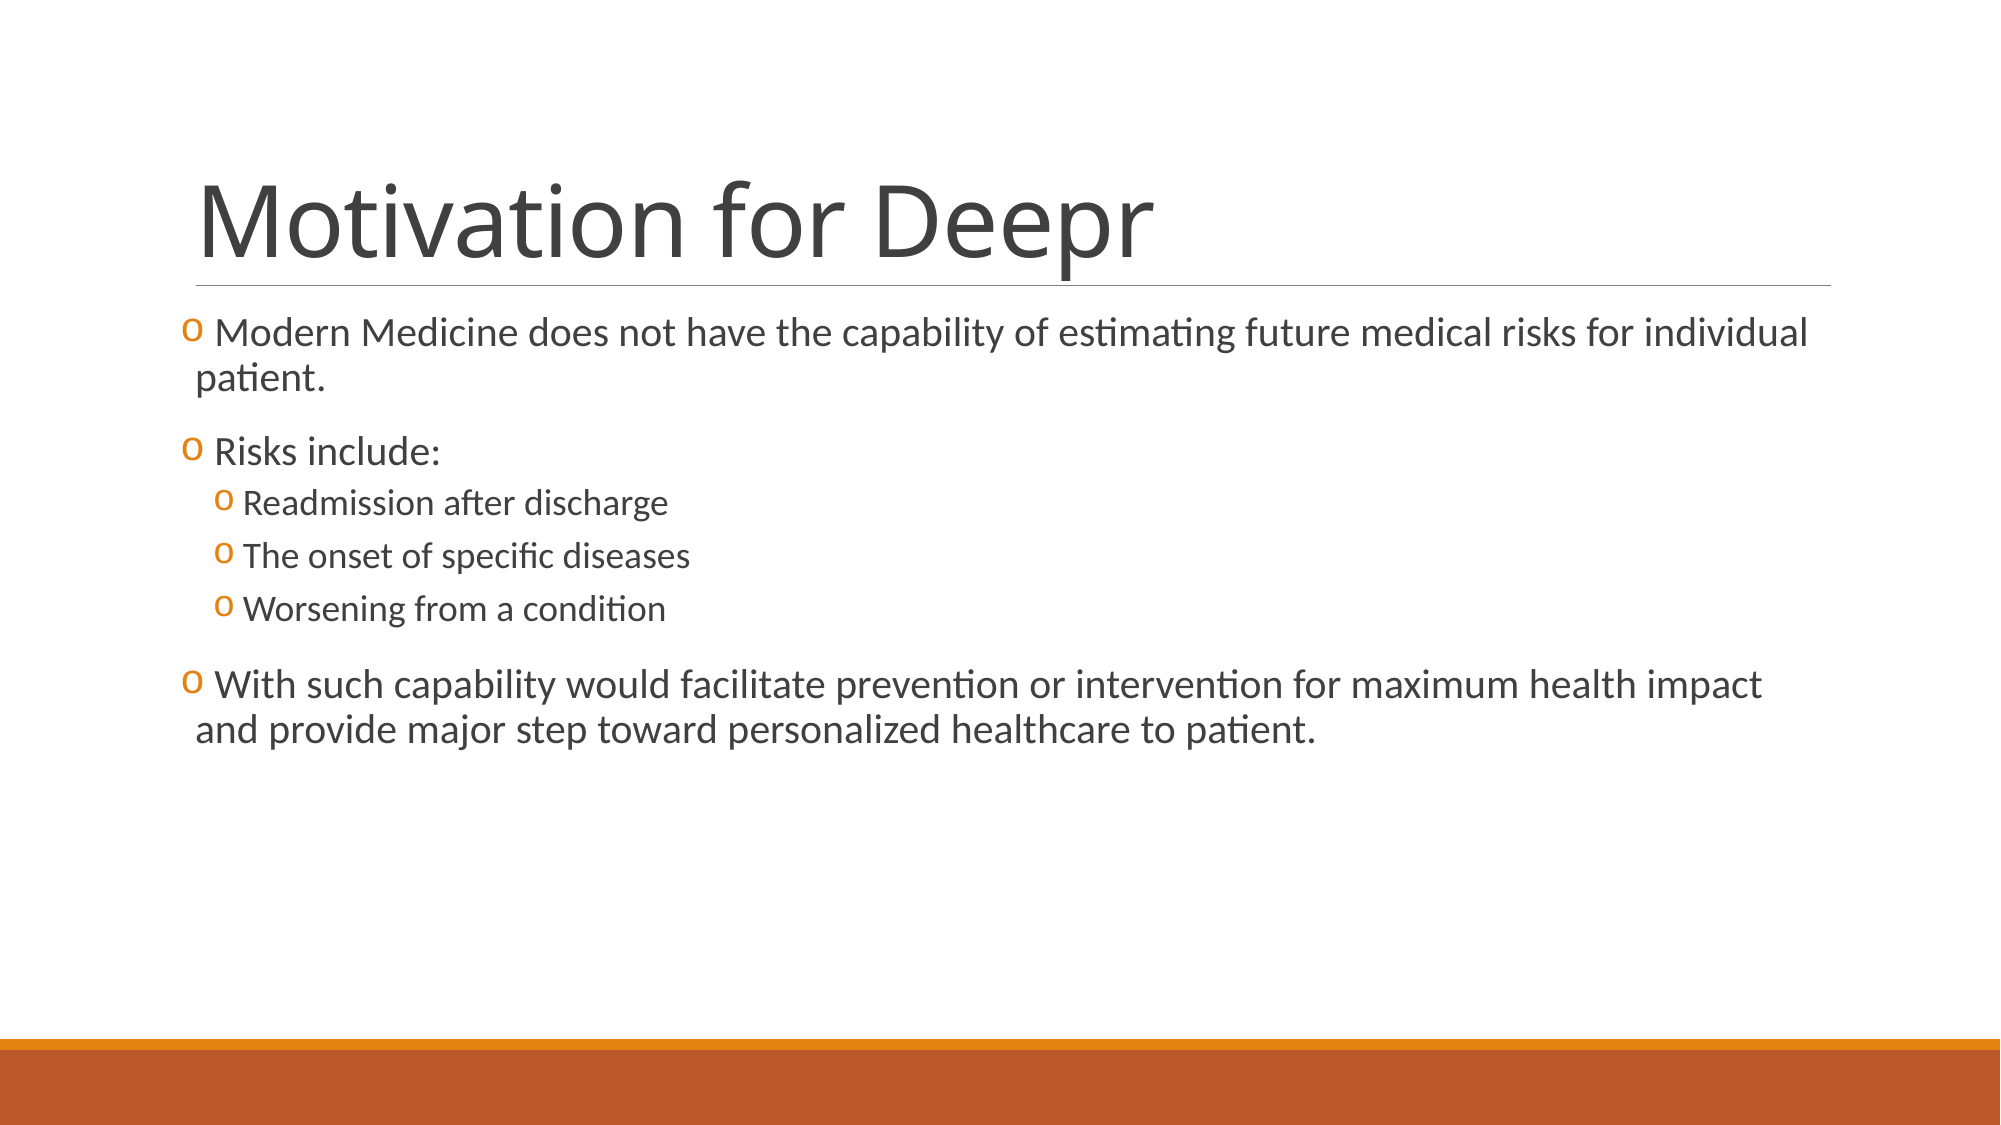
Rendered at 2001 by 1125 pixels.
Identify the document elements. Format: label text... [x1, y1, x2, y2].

title Motivation for Deepr [180, 47, 1830, 285]
list Modern Medicine does not have the capability of estimating future medical risks for individual patient. Risks include: Readmission after discharge The onset of specific diseases Worsening from a condition With such capability would facilitate prevention or intervention for maximum health impact and provide major step toward personalized healthcare to patient. [180, 302, 1830, 963]
